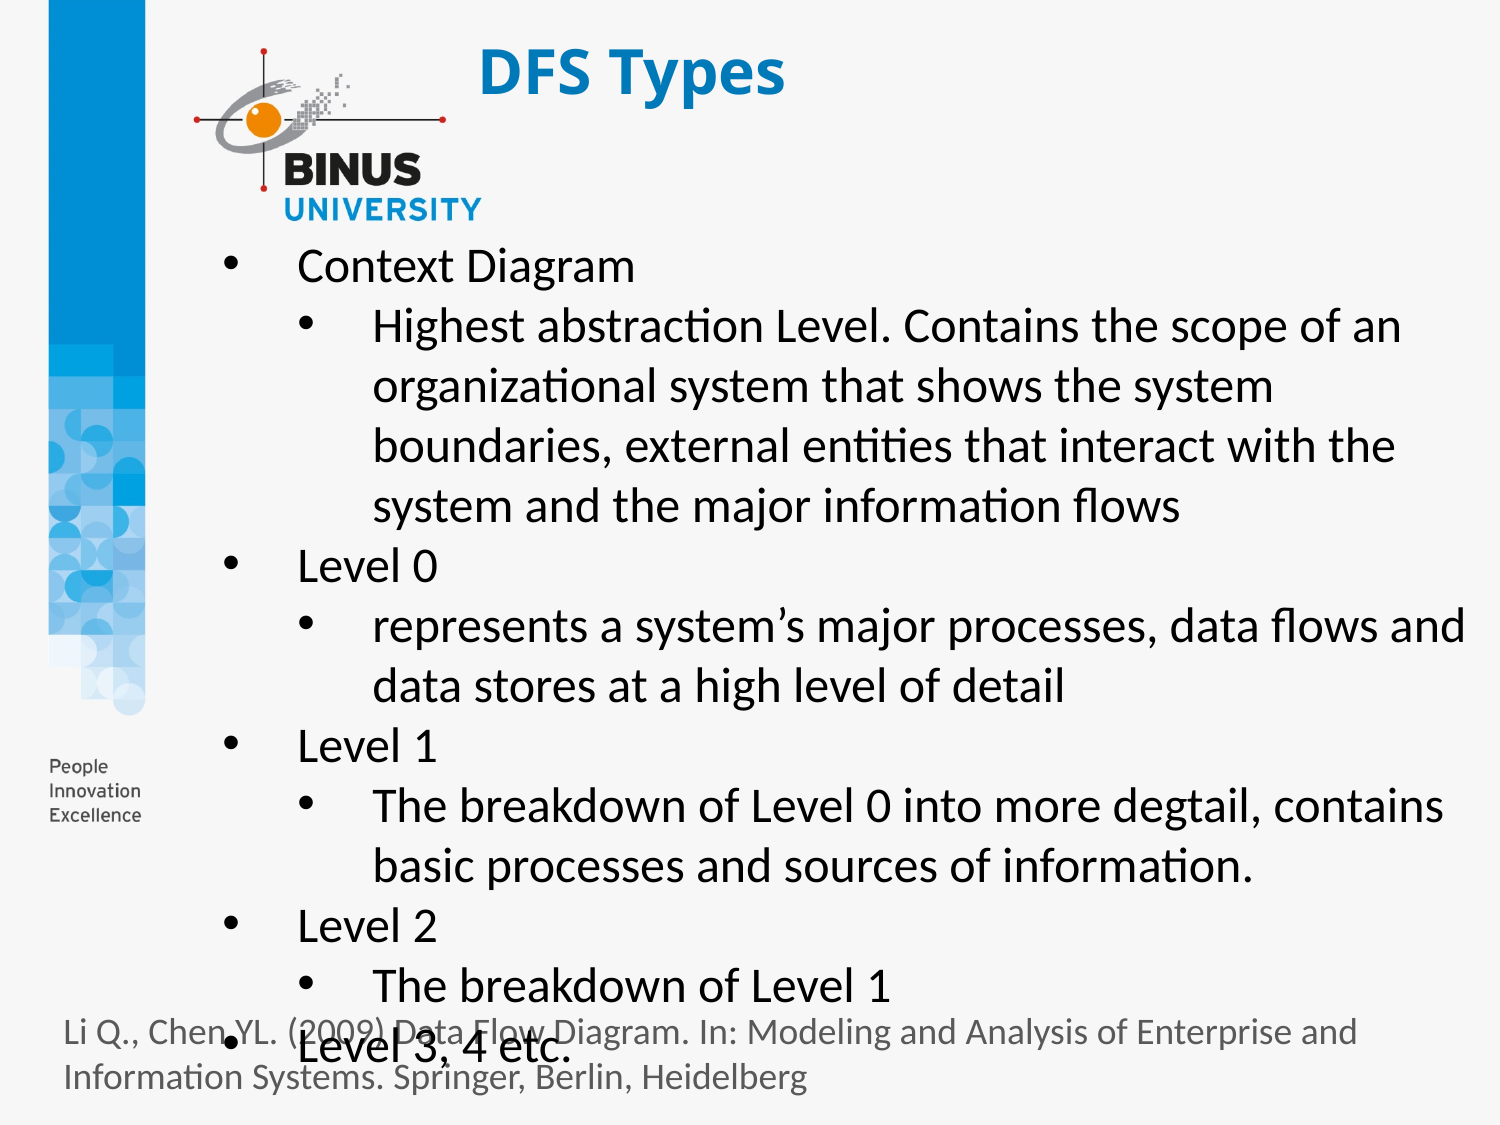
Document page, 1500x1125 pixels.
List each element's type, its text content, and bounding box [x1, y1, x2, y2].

title DFS Types [462, 4, 1488, 135]
text_box Li Q., Chen YL. (2009) Data Flow Diagram. In: Modeling and Analysis of Enterprise and Information Systems. Springer, Berlin, Heidelberg [48, 999, 207, 1105]
text_box Context Diagram Highest abstraction Level. Contains the scope of an organizational system that shows the system boundaries, external entities that interact with the system and the major information flows Level 0 represents a system’s major processes, data flows and data stores at a high level of detail Level 1 The breakdown of Level 0 into more degtail, contains basic processes and sources of information. Level 2 The breakdown of Level 1 Level 3, 4 etc. [207, 224, 1500, 1125]
picture [0, 0, 1500, 845]
